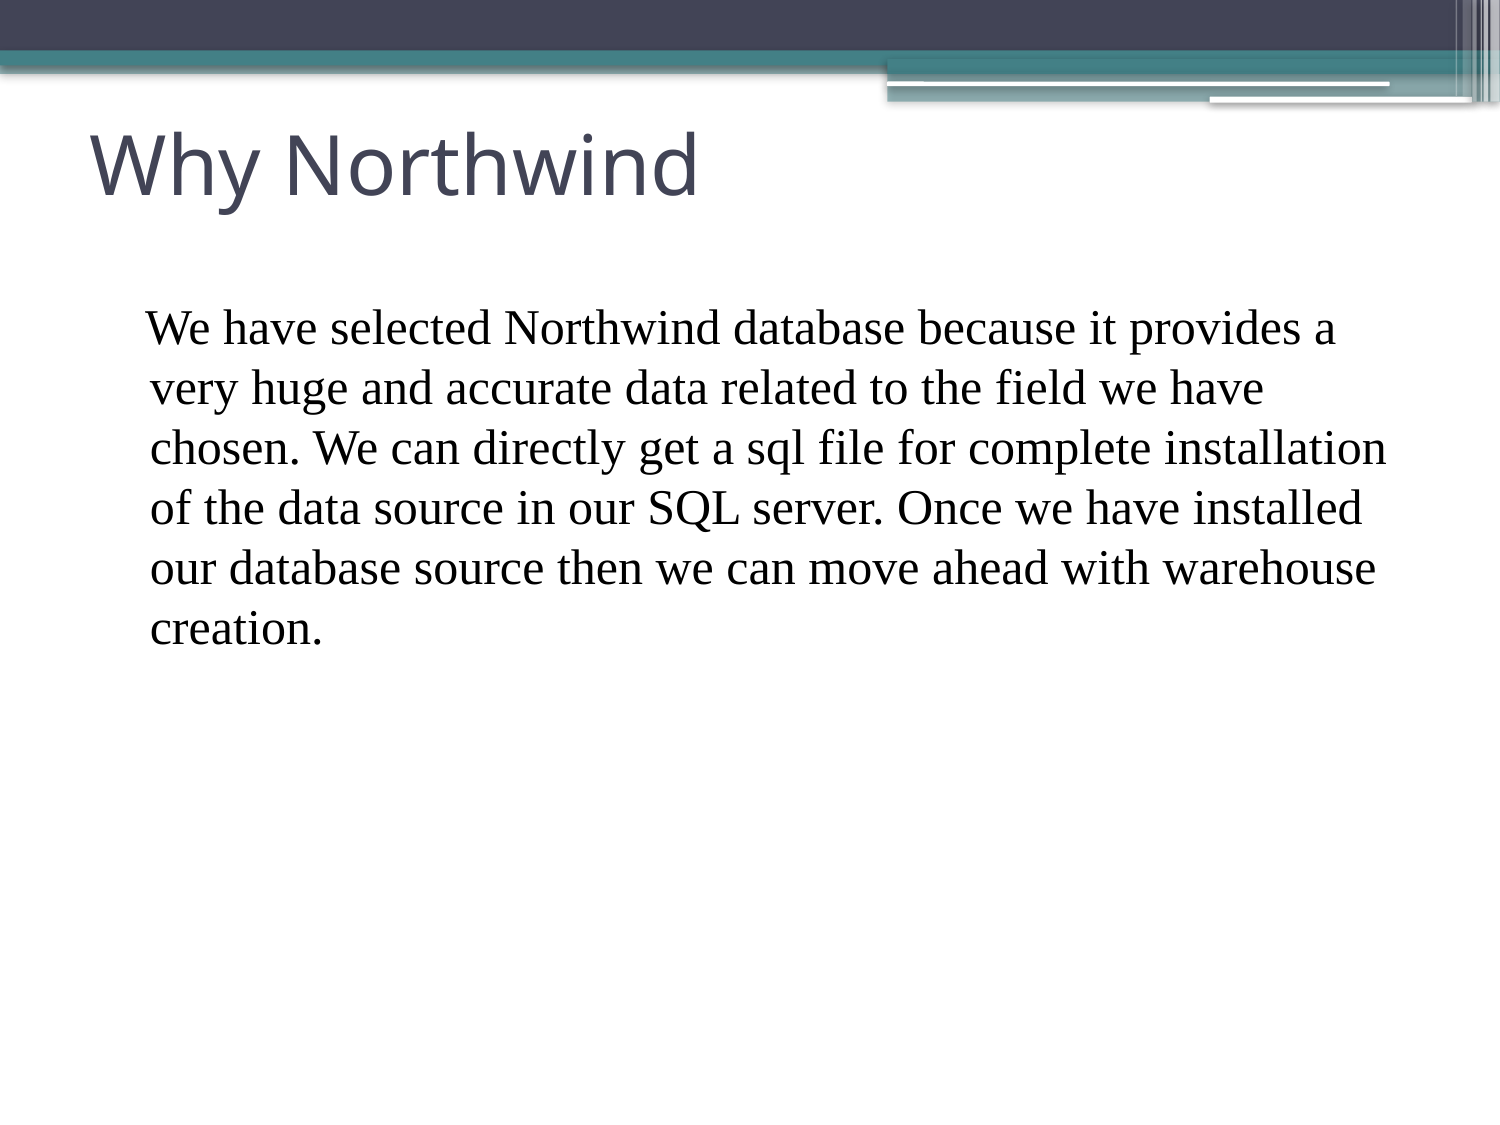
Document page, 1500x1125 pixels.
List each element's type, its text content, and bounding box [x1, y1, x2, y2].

list We have selected Northwind database because it provides a very huge and accurate data related to the field we have chosen. We can directly get a sql file for complete installation of the data source in our SQL server. Once we have installed our database source then we can move ahead with warehouse creation. [75, 287, 1425, 1079]
title Why Northwind [75, 75, 1425, 250]
